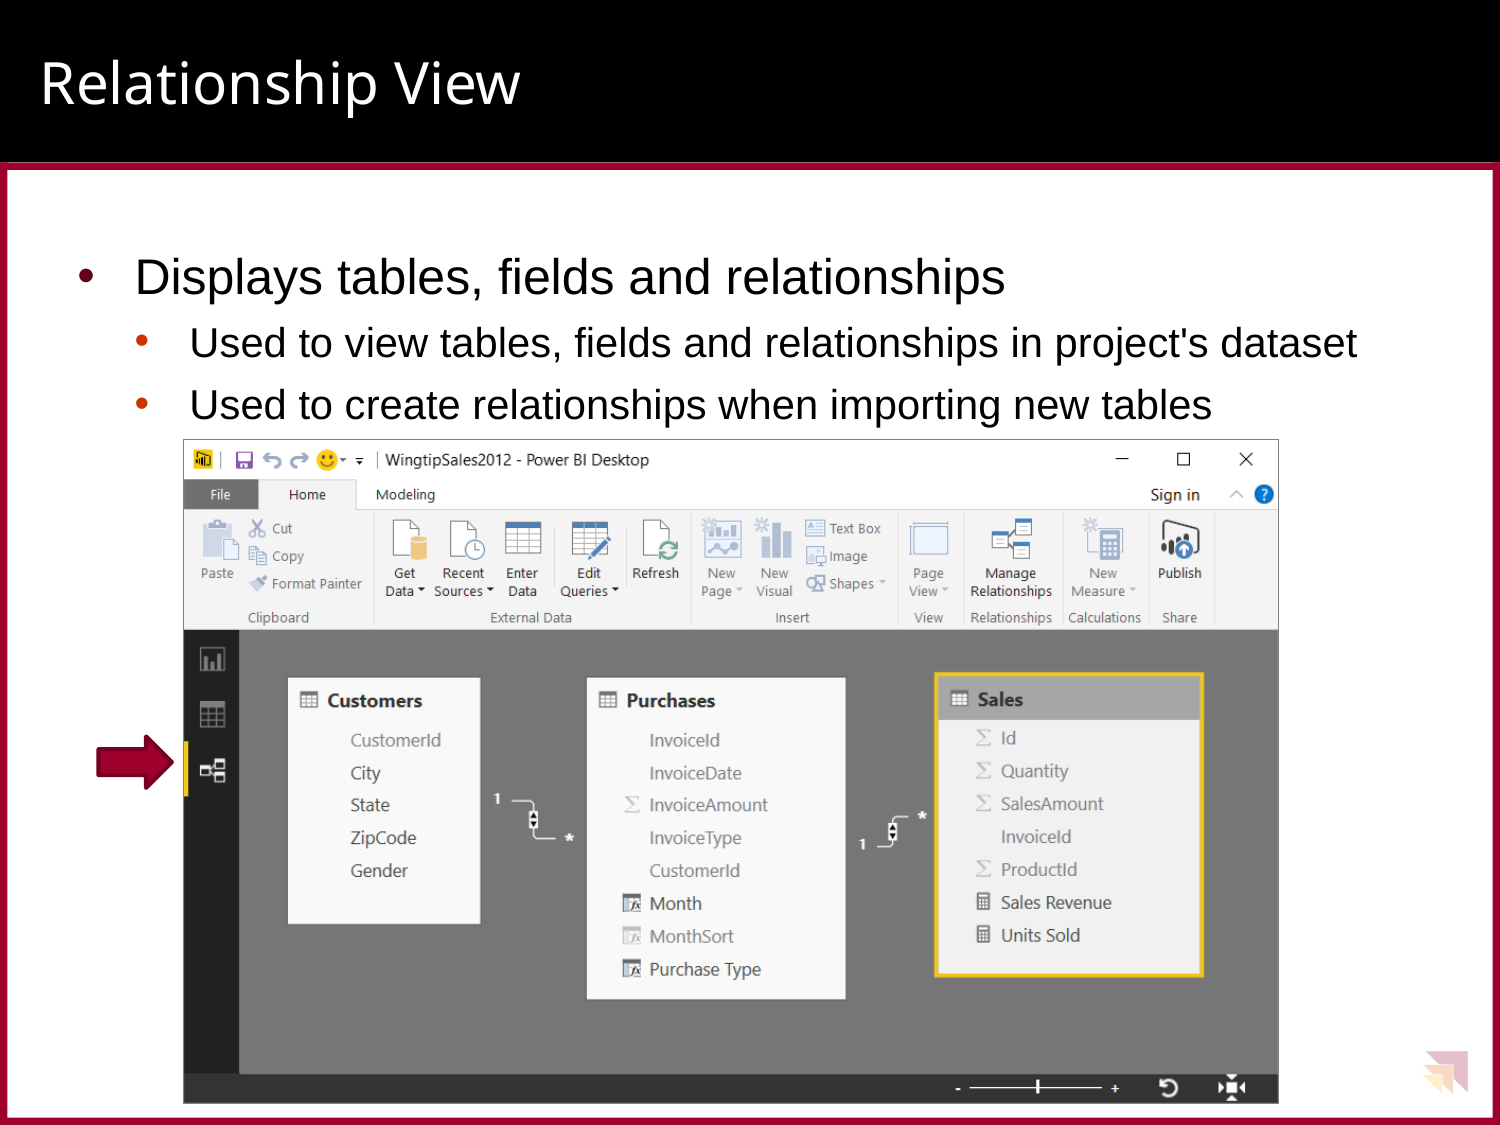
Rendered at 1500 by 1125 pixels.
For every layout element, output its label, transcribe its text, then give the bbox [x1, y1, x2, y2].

text_box [96, 734, 173, 790]
list Displays tables, fields and relationships Used to view tables, fields and relationships in project's dataset Used to create relationships when importing new tables [62, 237, 1438, 1088]
picture [183, 438, 1280, 1104]
title Relationship View [24, 12, 1438, 150]
